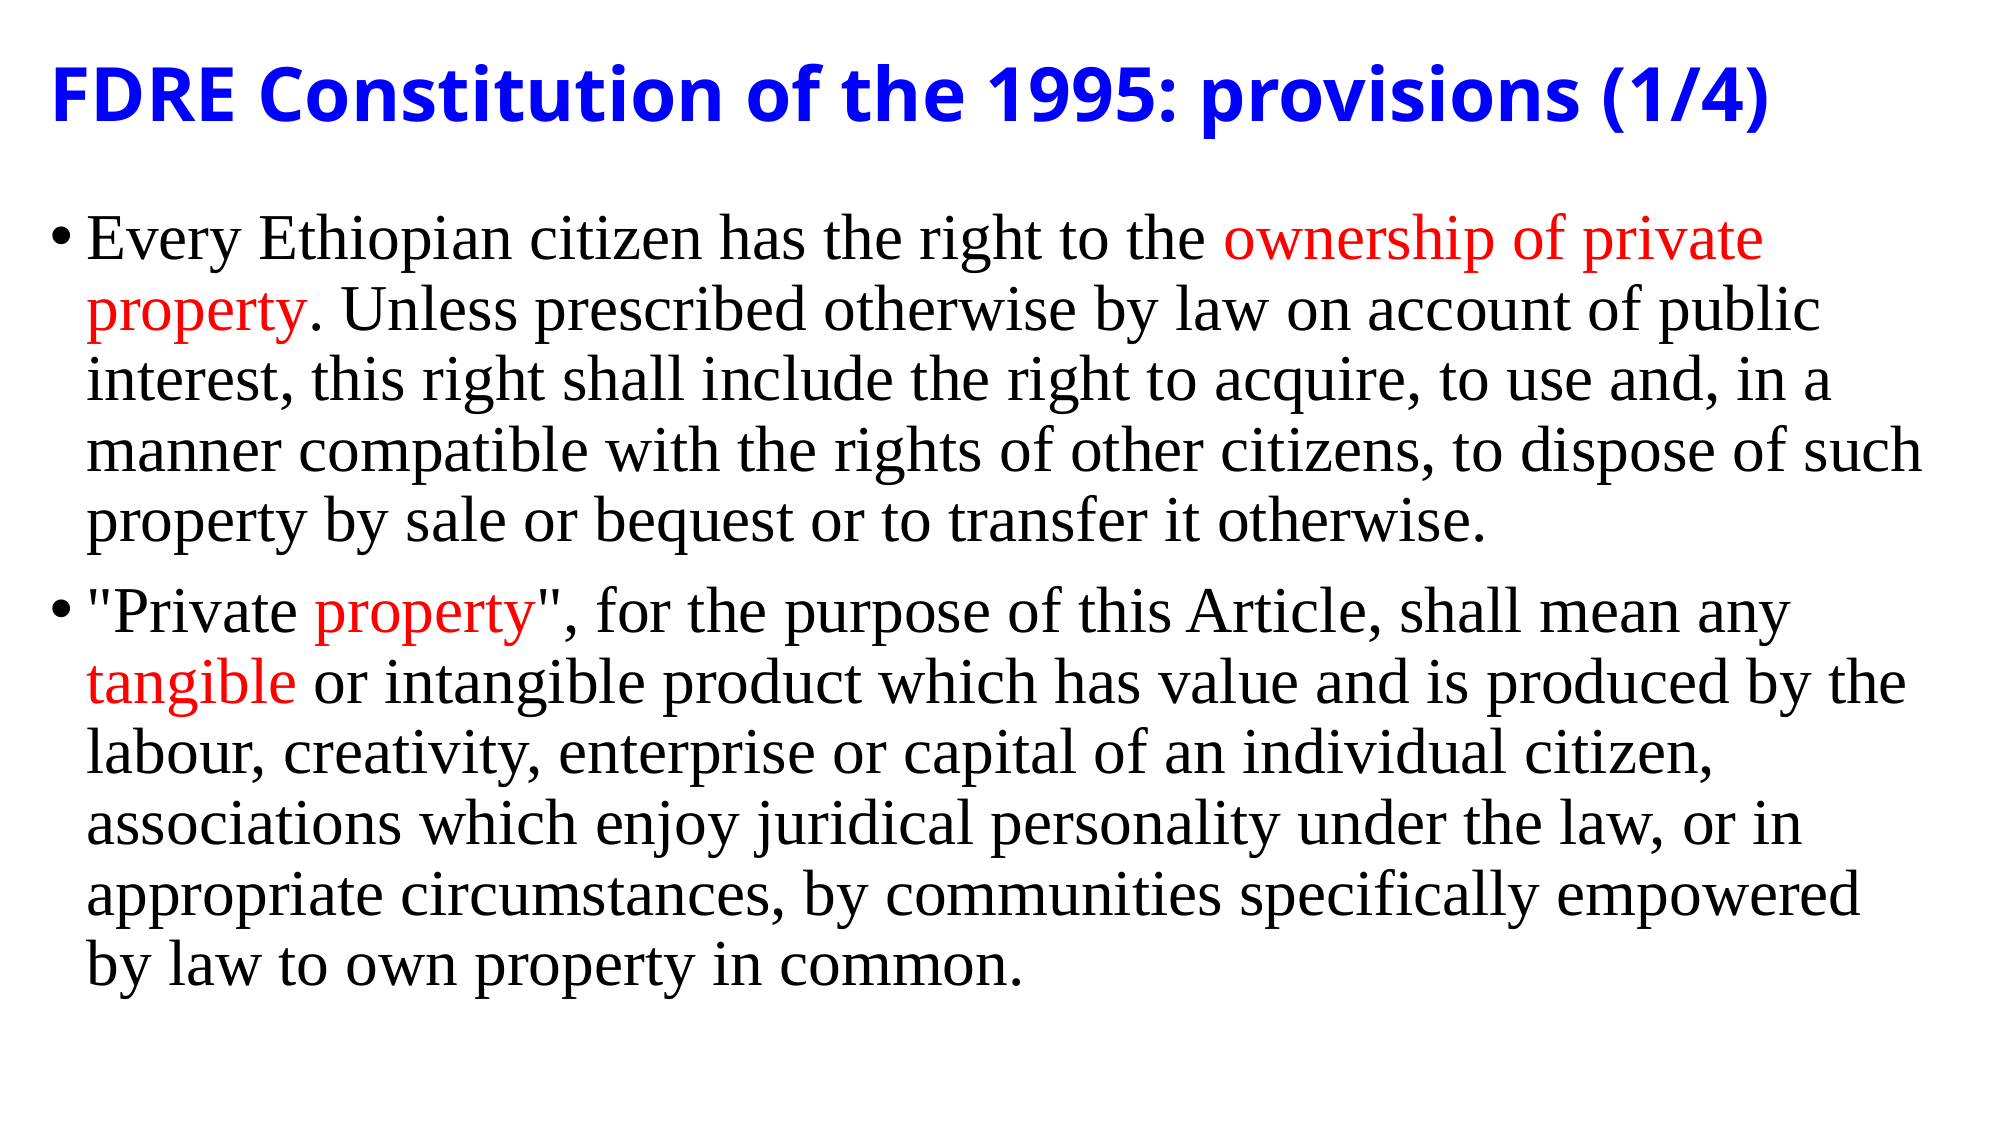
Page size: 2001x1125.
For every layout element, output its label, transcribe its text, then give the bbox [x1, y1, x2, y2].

list Every Ethiopian citizen has the right to the ownership of private property. Unless prescribed otherwise by law on account of public interest, this right shall include the right to acquire, to use and, in a manner compatible with the rights of other citizens, to dispose of such property by sale or bequest or to transfer it otherwise. "Private property", for the purpose of this Article, shall mean any tangible or intangible product which has value and is produced by the labour, creativity, enterprise or capital of an individual citizen, associations which enjoy juridical personality under the law, or in appropriate circumstances, by communities specifically empowered by law to own property in common. [34, 195, 1950, 1014]
title FDRE Constitution of the 1995: provisions (1/4) [34, 14, 1950, 181]
